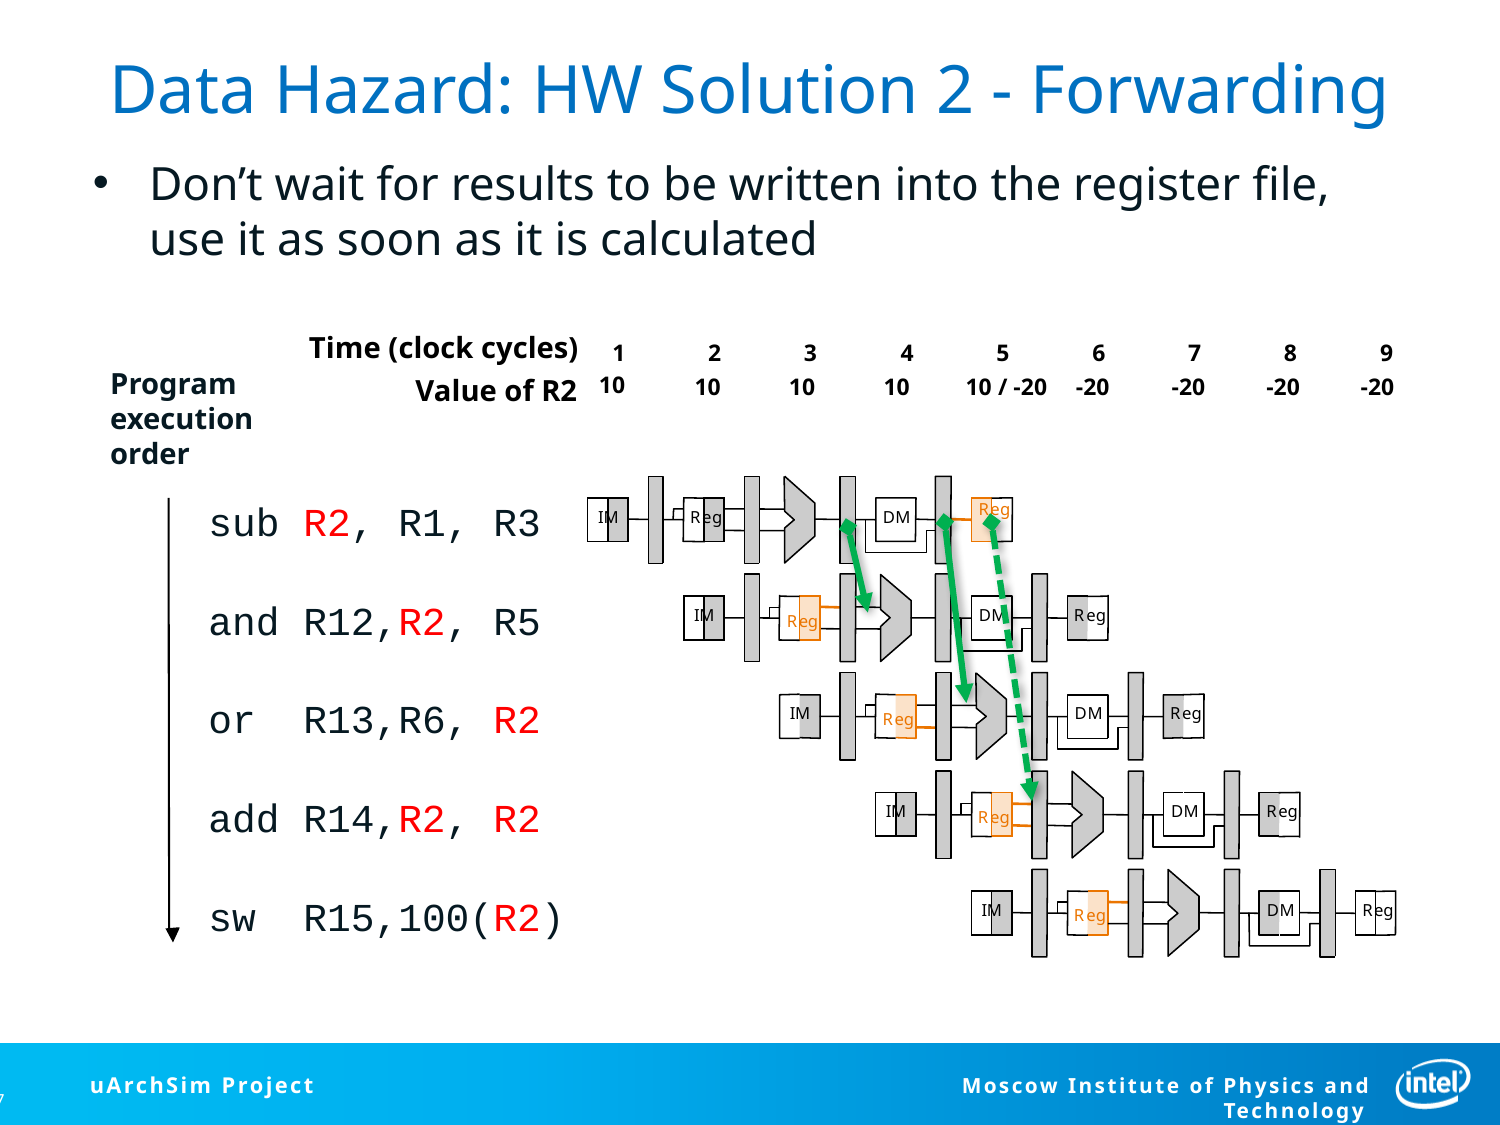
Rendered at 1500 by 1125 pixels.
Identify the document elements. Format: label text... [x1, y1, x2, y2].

picture [1243, 1043, 1253, 1125]
text_box Don’t wait for results to be written into the register file, use it as soon as it is calculated [78, 147, 1392, 272]
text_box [102, 324, 1398, 958]
picture [1307, 1043, 1314, 1125]
picture [1289, 1043, 1296, 1125]
title Data Hazard: HW Solution 2 - Forwarding [74, 26, 1426, 173]
picture [1324, 1043, 1500, 1125]
